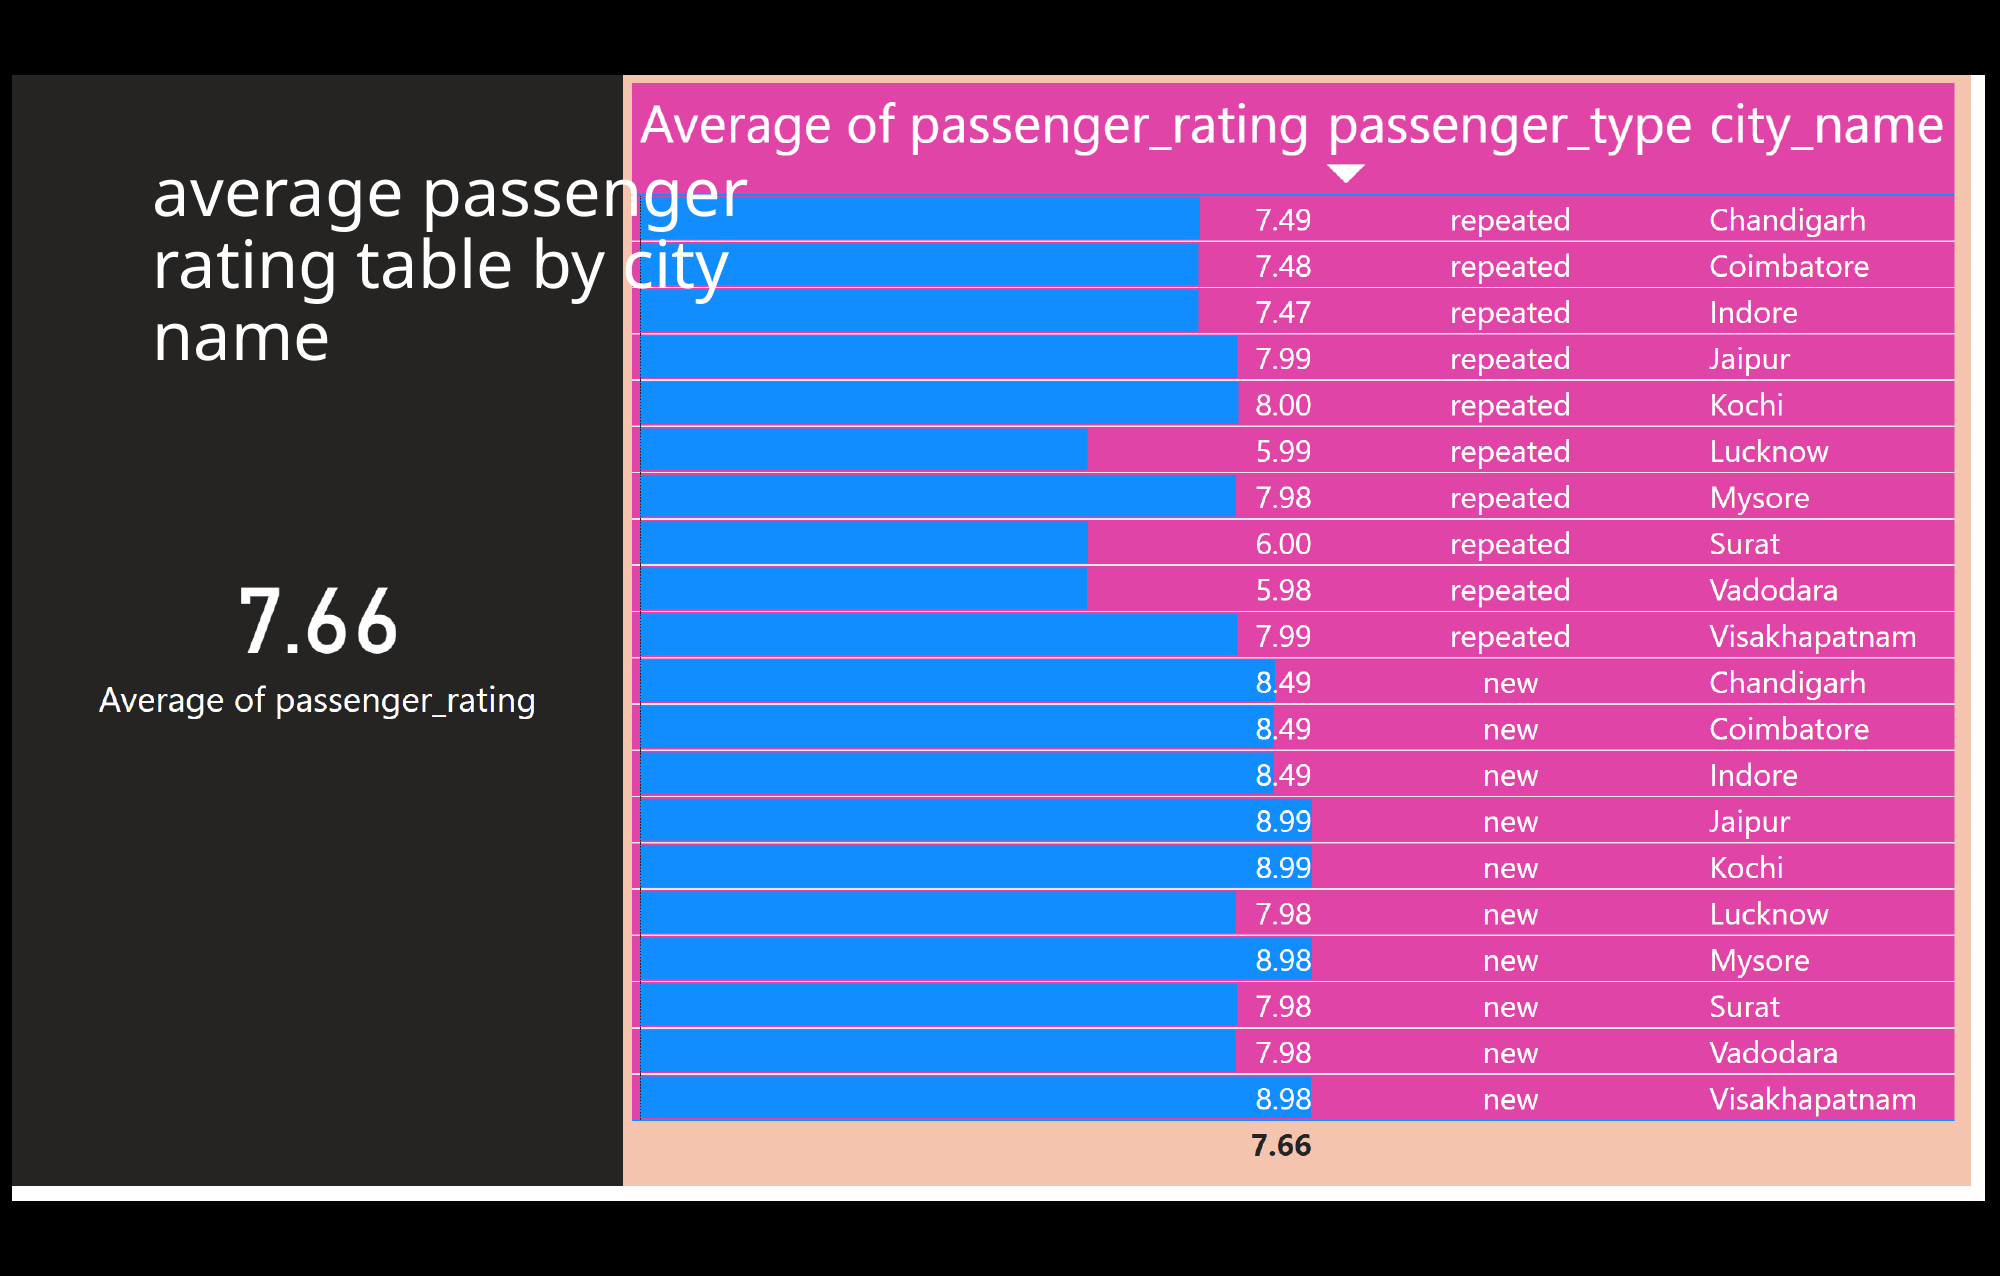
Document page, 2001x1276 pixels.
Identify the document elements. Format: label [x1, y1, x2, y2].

picture [12, 75, 1985, 1201]
